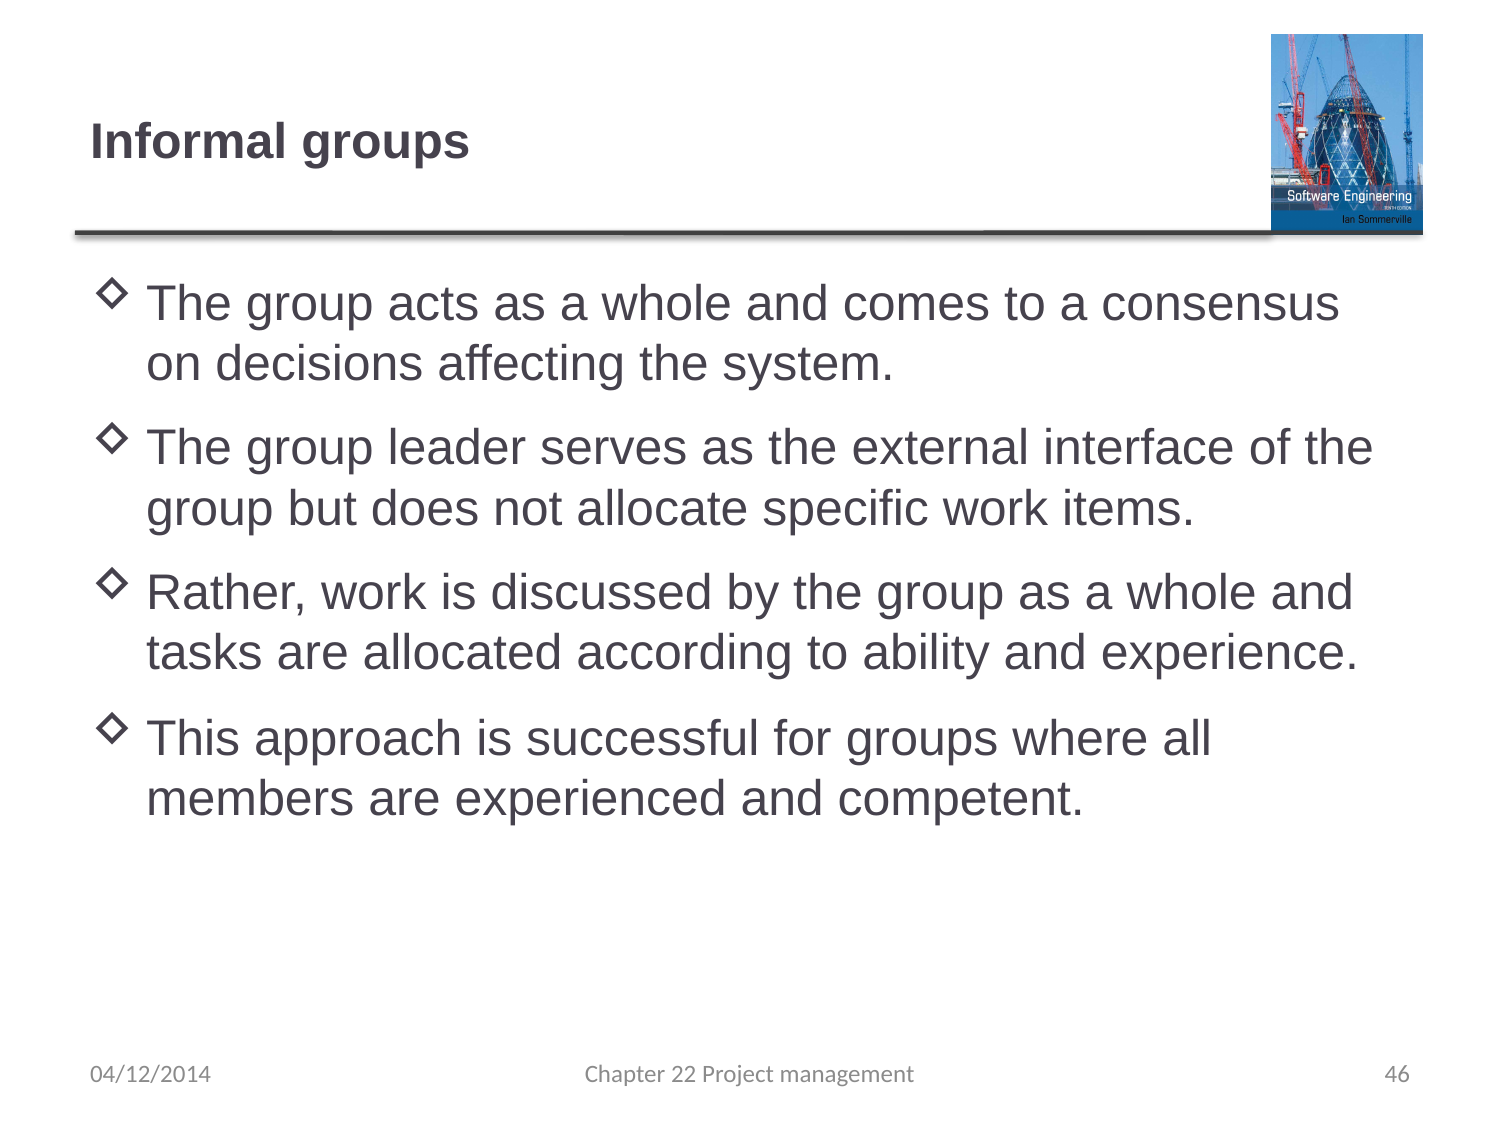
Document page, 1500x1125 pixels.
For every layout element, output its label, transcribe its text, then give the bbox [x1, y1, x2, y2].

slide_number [75, 1042, 425, 1103]
list The group acts as a whole and comes to a consensus on decisions affecting the system. The group leader serves as the external interface of the group but does not allocate specific work items. Rather, work is discussed by the group as a whole and tasks are allocated according to ability and experience. This approach is successful for groups where all members are experienced and competent. [75, 262, 1425, 1005]
slide_number 46 [1074, 1042, 1425, 1103]
title Informal groups [74, 44, 1272, 233]
footer Chapter 22 Project management [512, 1042, 988, 1103]
picture [1271, 34, 1423, 230]
